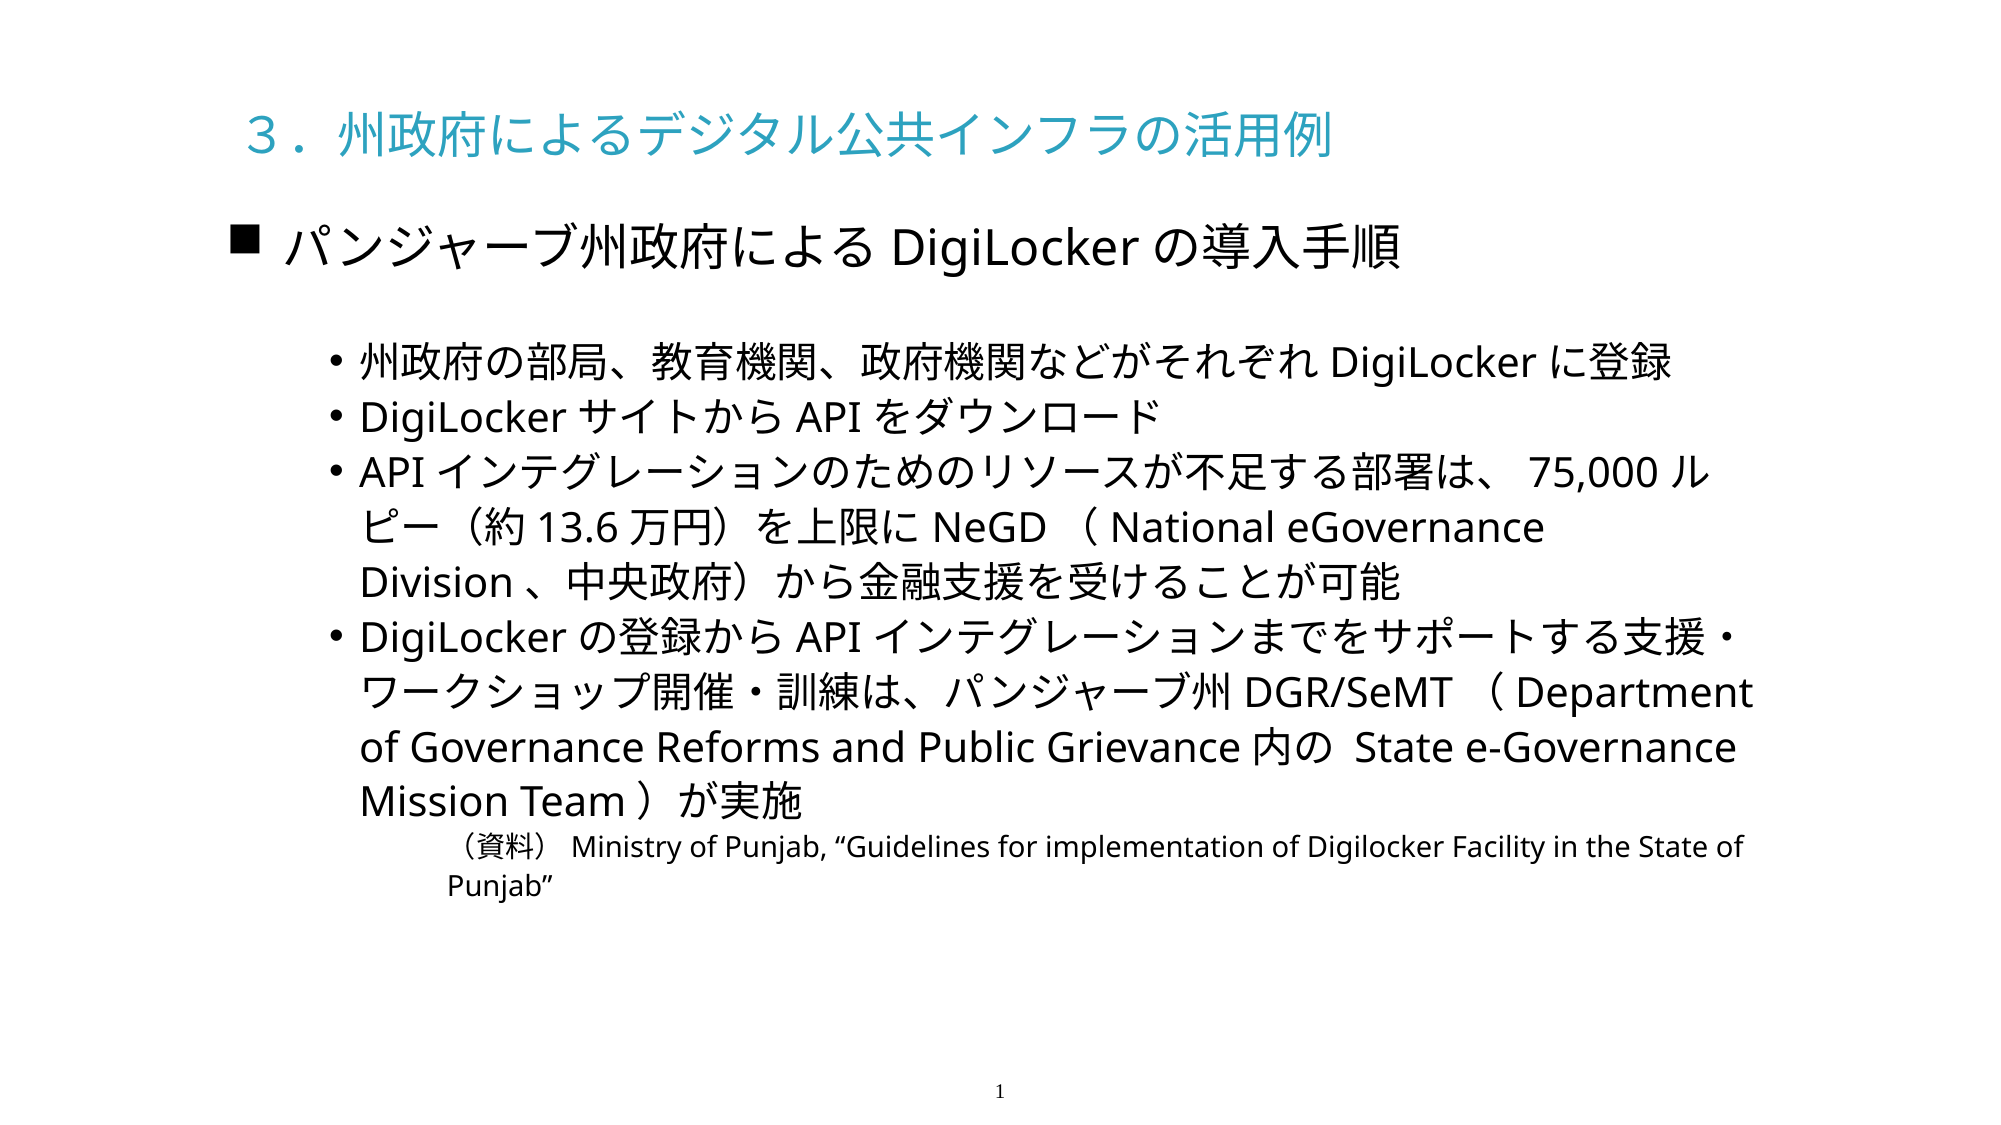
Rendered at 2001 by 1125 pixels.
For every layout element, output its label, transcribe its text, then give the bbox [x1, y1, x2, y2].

text_box パンジャーブ州政府によるDigiLockerの導入手順 州政府の部局、教育機関、政府機関などがそれぞれDigiLockerに登録 DigiLockerサイトからAPIをダウンロード APIインテグレーションのためのリソースが不足する部署は、75,000ルピー（約13.6万円）を上限にNeGD（National eGovernance Division、中央政府）から金融支援を受けることが可能 DigiLockerの登録からAPIインテグレーションまでをサポートする支援・ワークショップ開催・訓練は、パンジャーブ州DGR/SeMT（Department of Governance Reforms and Public Grievance内の State e-Governance Mission Team）が実施 （資料）Ministry of Punjab, “Guidelines for implementation of Digilocker Facility in the State of Punjab” [211, 208, 1772, 758]
text_box ３．州政府によるデジタル公共インフラの活用例 [222, 95, 1697, 185]
slide_number 1 [842, 1070, 1158, 1118]
